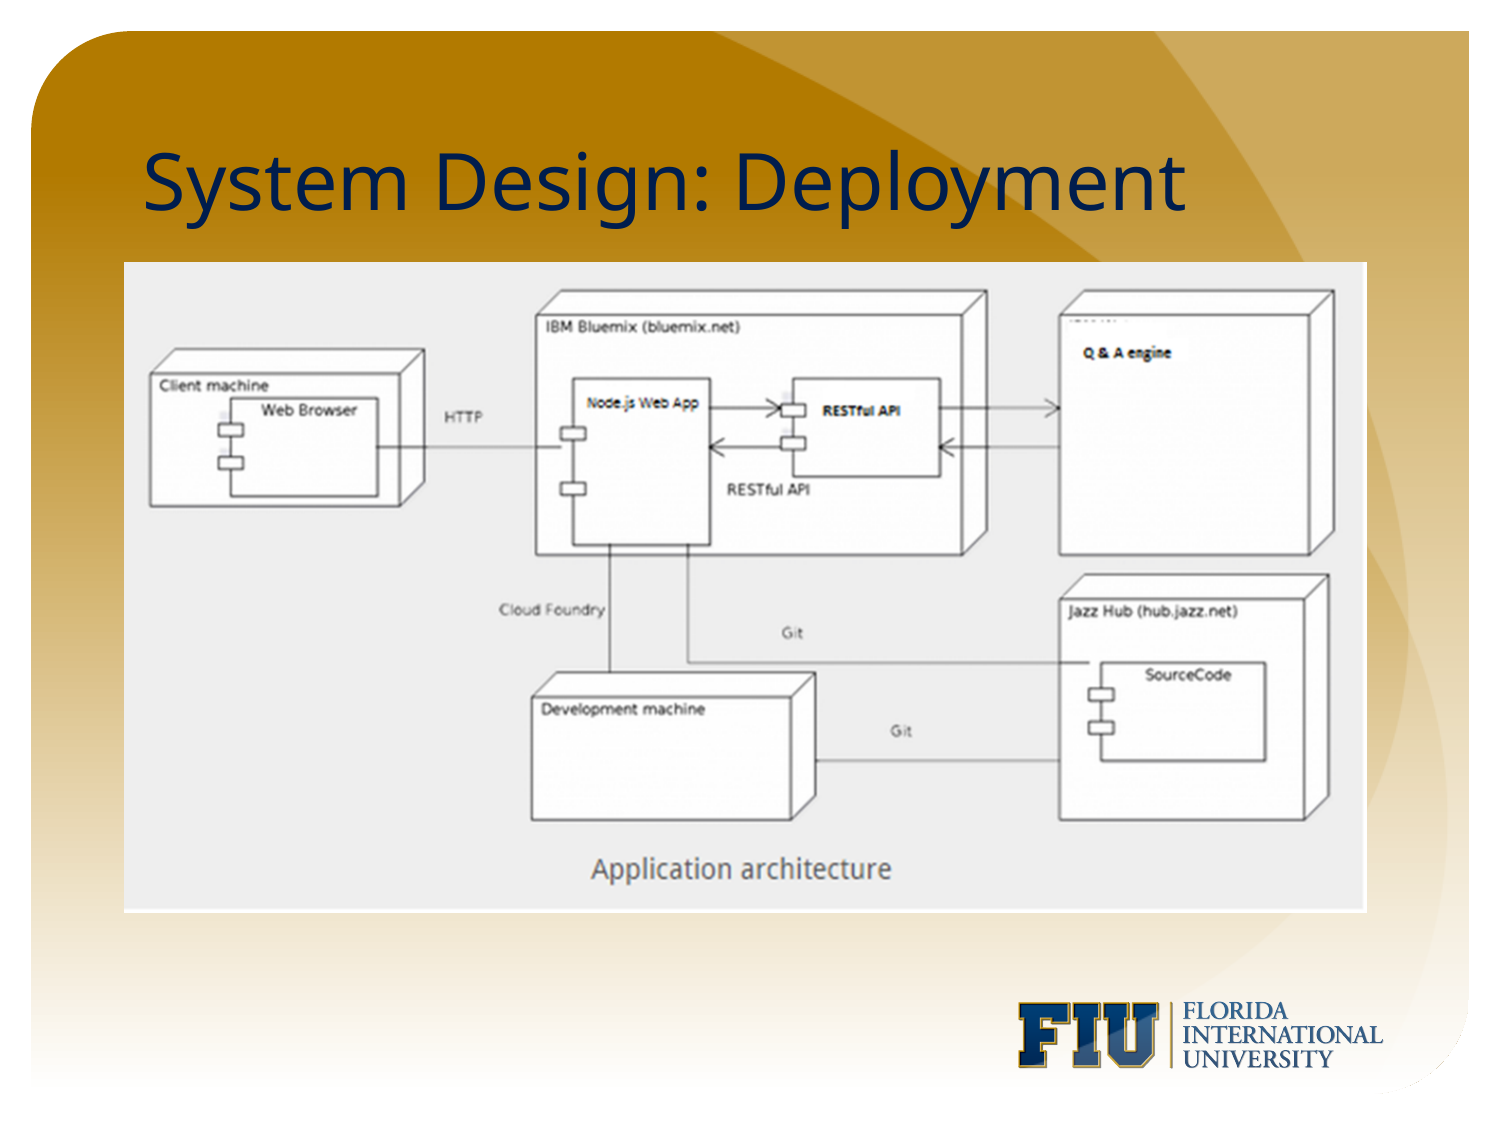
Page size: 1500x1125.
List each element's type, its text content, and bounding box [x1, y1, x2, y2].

picture [24, 30, 1473, 1094]
title System Design: Deployment [127, 62, 1372, 234]
